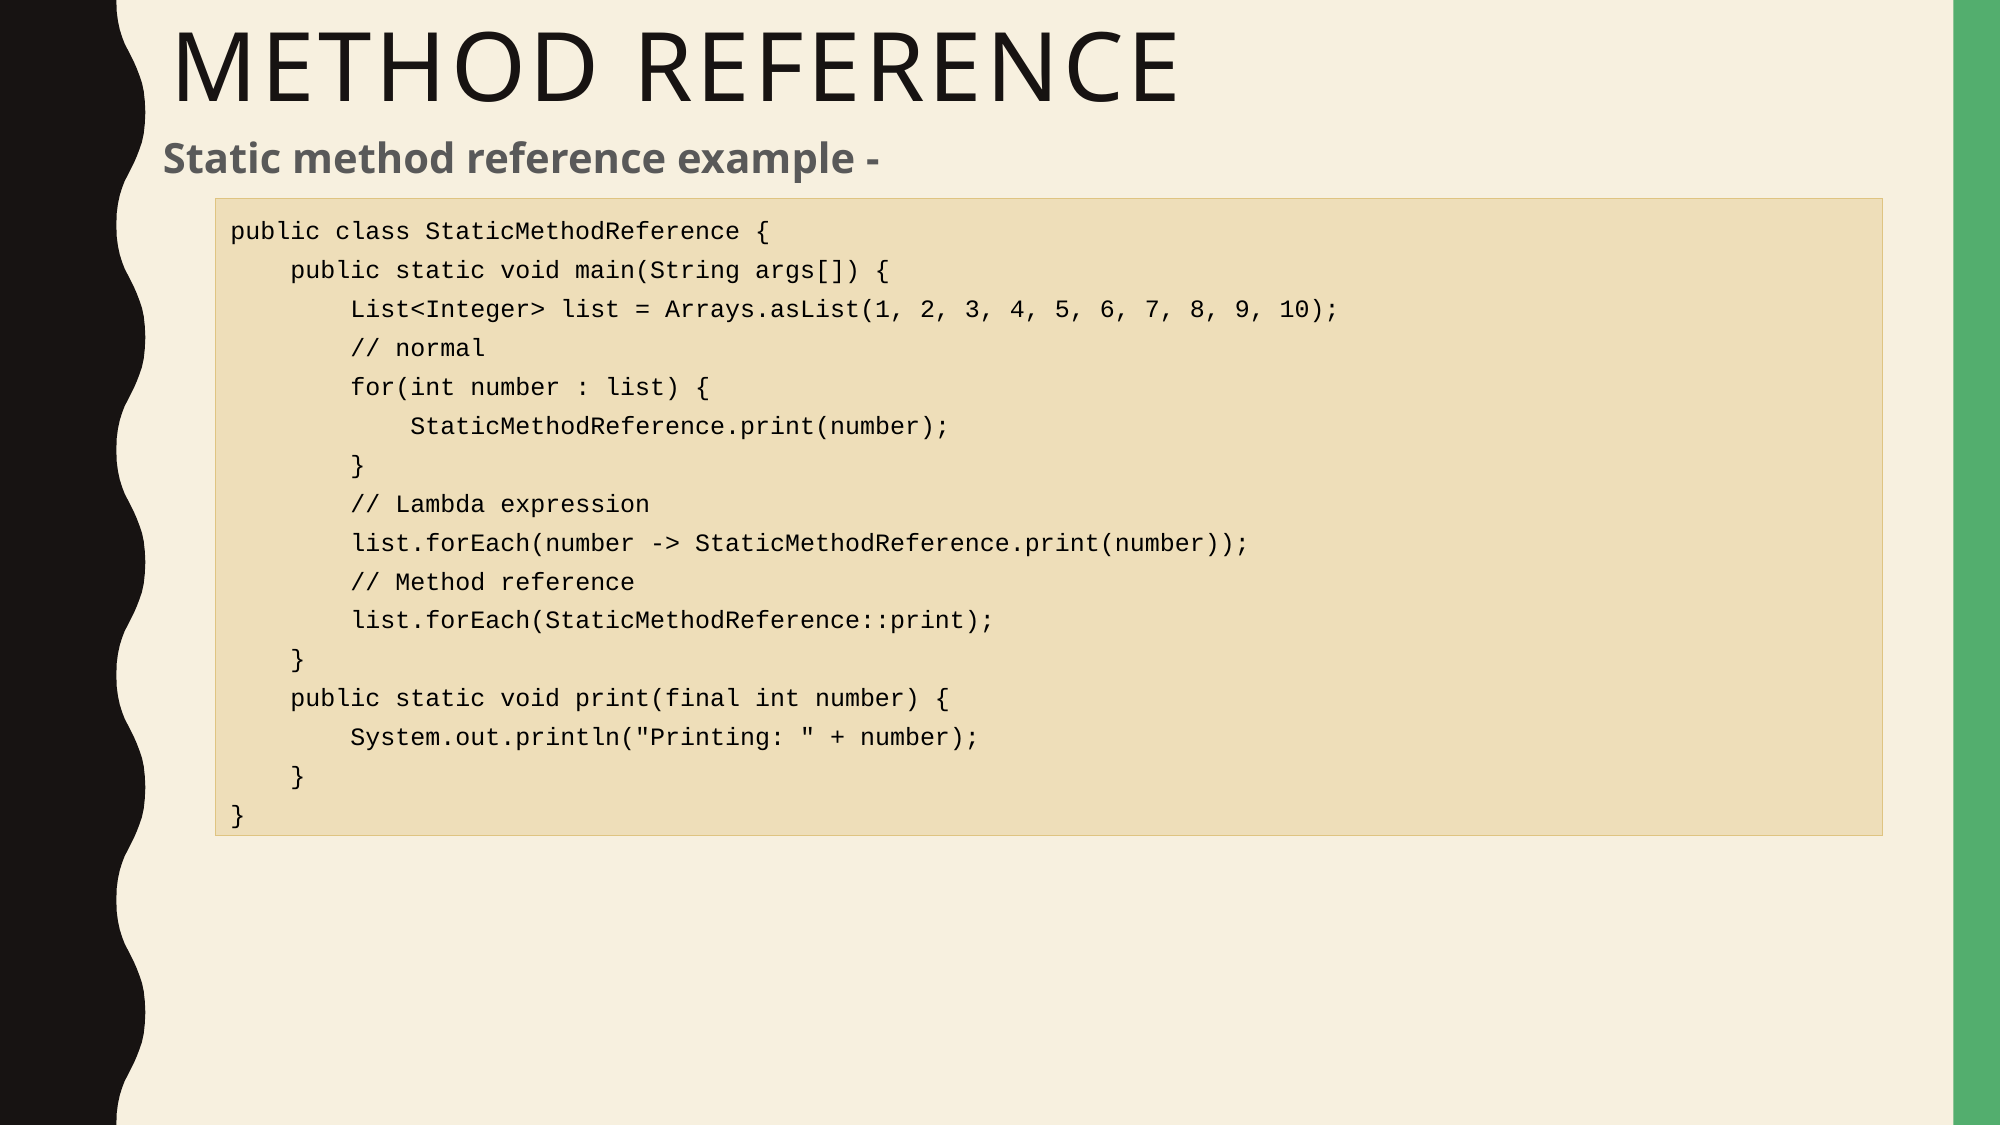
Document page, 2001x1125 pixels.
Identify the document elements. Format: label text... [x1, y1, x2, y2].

title Method Reference [147, 11, 1950, 120]
text_box public class StaticMethodReference { public static void main(String args[]) { List<Integer> list = Arrays.asList(1, 2, 3, 4, 5, 6, 7, 8, 9, 10); // normal for(int number : list) { StaticMethodReference.print(number); } // Lambda expression list.forEach(number -> StaticMethodReference.print(number)); // Method reference list.forEach(StaticMethodReference::print); } public static void print(final int number) { System.out.println("Printing: " + number); } } [215, 198, 1883, 836]
list Static method reference example - [147, 120, 1950, 1125]
